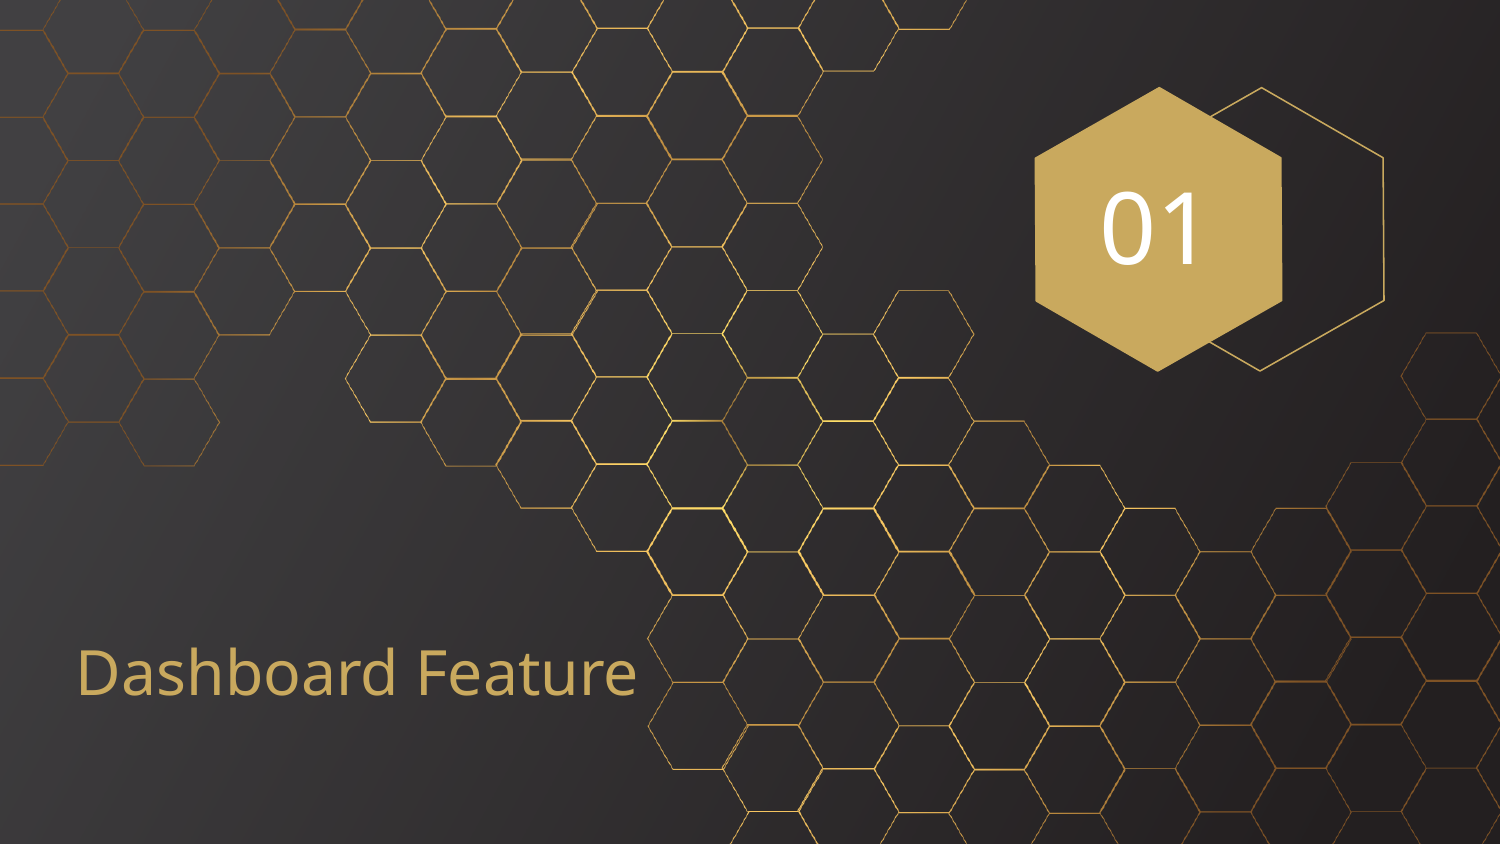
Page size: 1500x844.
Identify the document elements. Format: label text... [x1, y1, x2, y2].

text_box [1097, 87, 1221, 123]
text_box [1209, 87, 1385, 372]
picture [0, 0, 1500, 844]
title Dashboard Feature [60, 479, 725, 723]
title 01 [1003, 123, 1311, 325]
text_box [1077, 325, 1239, 372]
